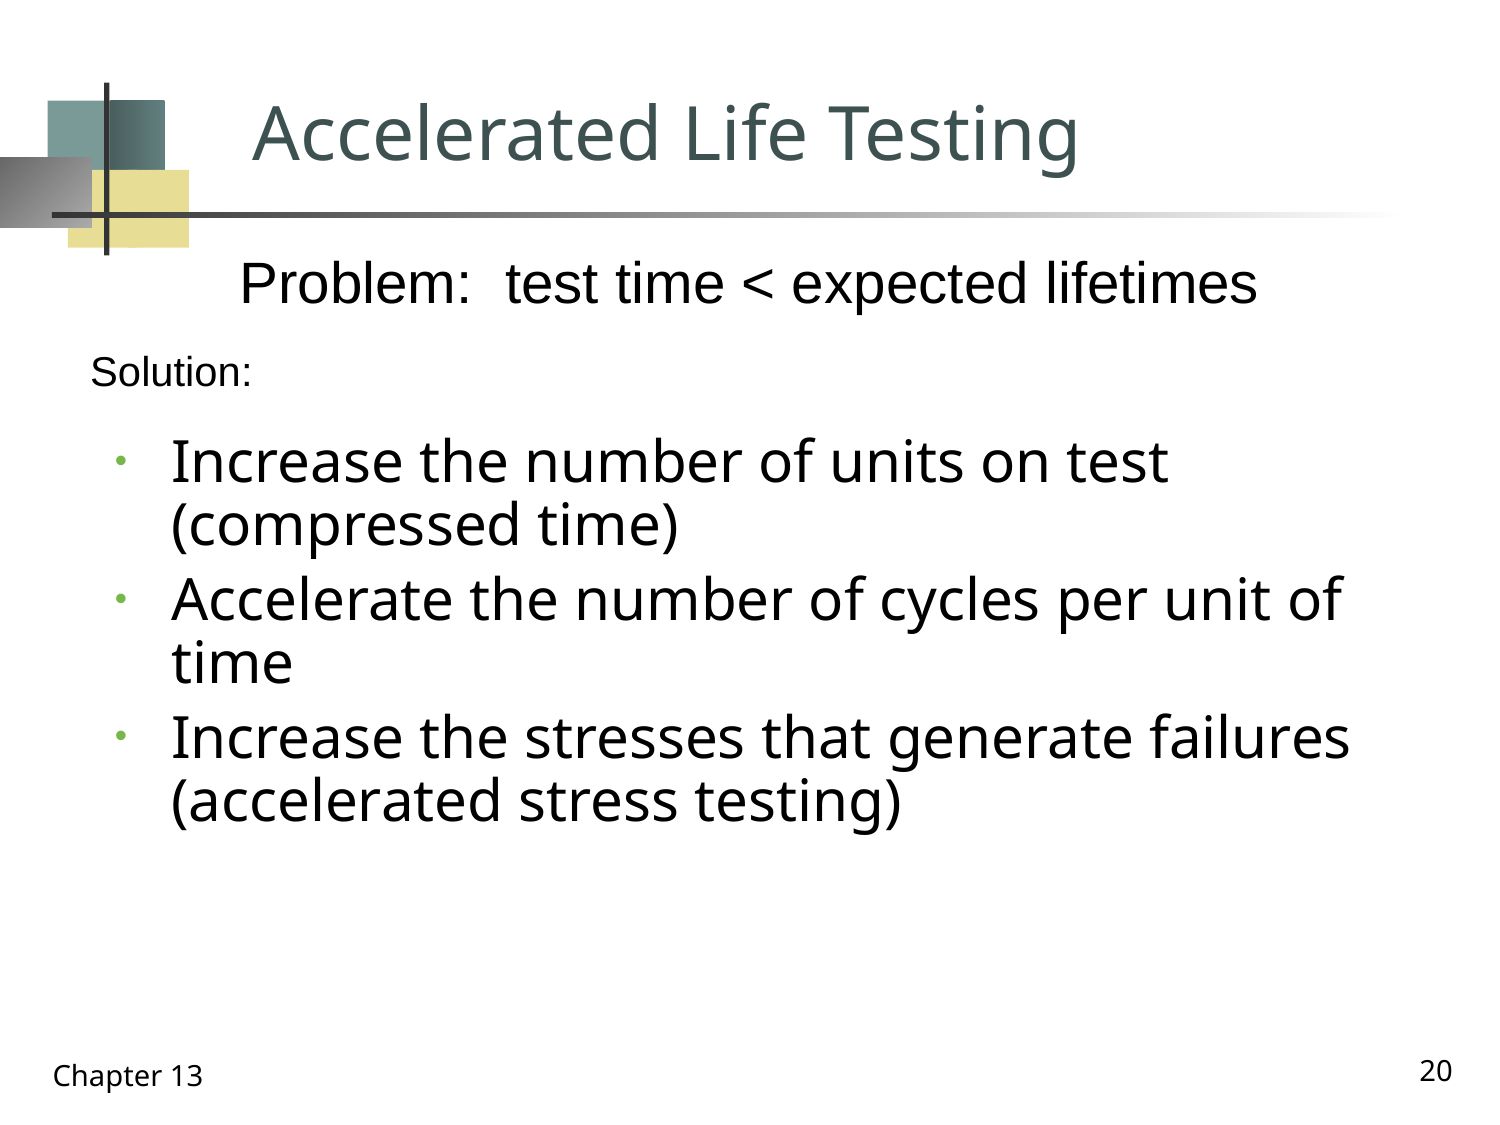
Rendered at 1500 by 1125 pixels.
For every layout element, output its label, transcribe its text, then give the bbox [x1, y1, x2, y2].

text_box Solution: [75, 337, 268, 403]
list Increase the number of units on test (compressed time) Accelerate the number of cycles per unit of time Increase the stresses that generate failures (accelerated stress testing) [99, 425, 1375, 925]
text_box Problem: test time < expected lifetimes [224, 237, 1276, 323]
slide_number 20 [1154, 1023, 1468, 1100]
title Accelerated Life Testing [237, 37, 1404, 183]
slide_number Chapter 13 [37, 1024, 351, 1101]
